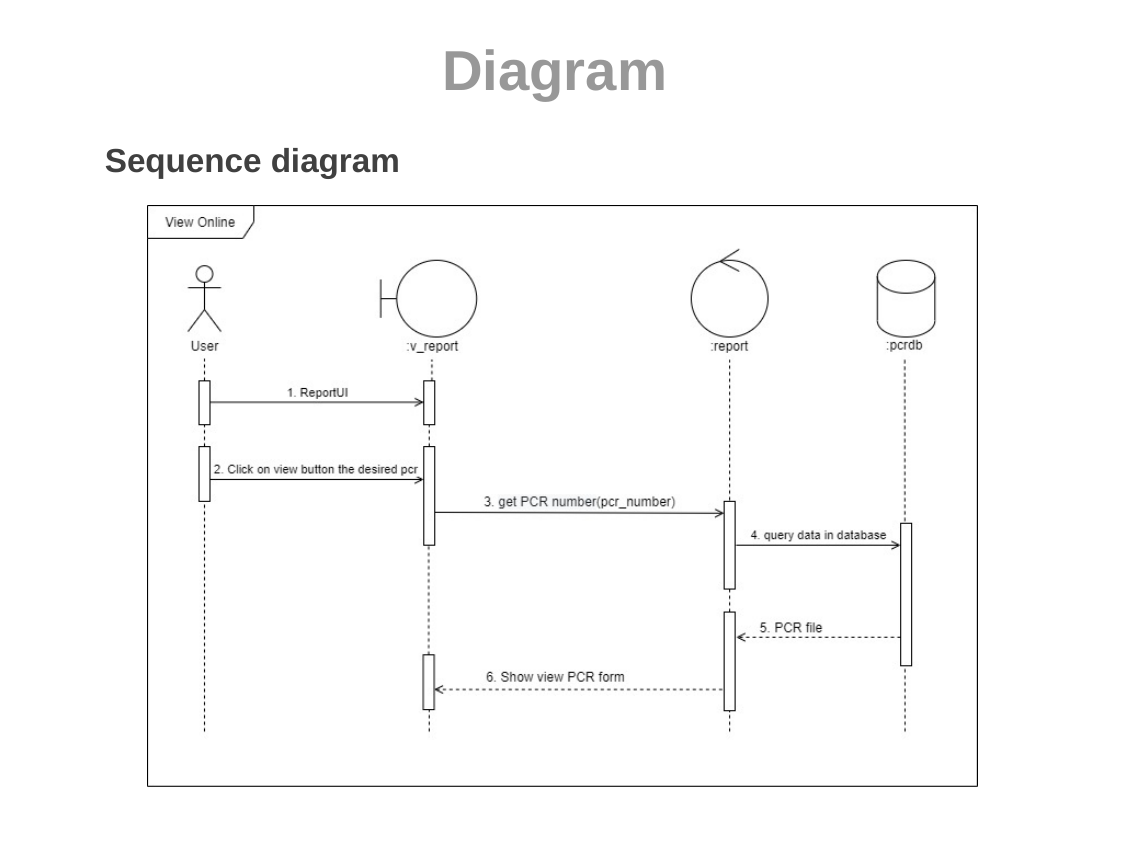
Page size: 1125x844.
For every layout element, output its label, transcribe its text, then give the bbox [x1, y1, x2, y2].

picture [146, 204, 978, 789]
title Diagram [0, 4, 1125, 132]
text_box Sequence diagram [89, 132, 504, 187]
